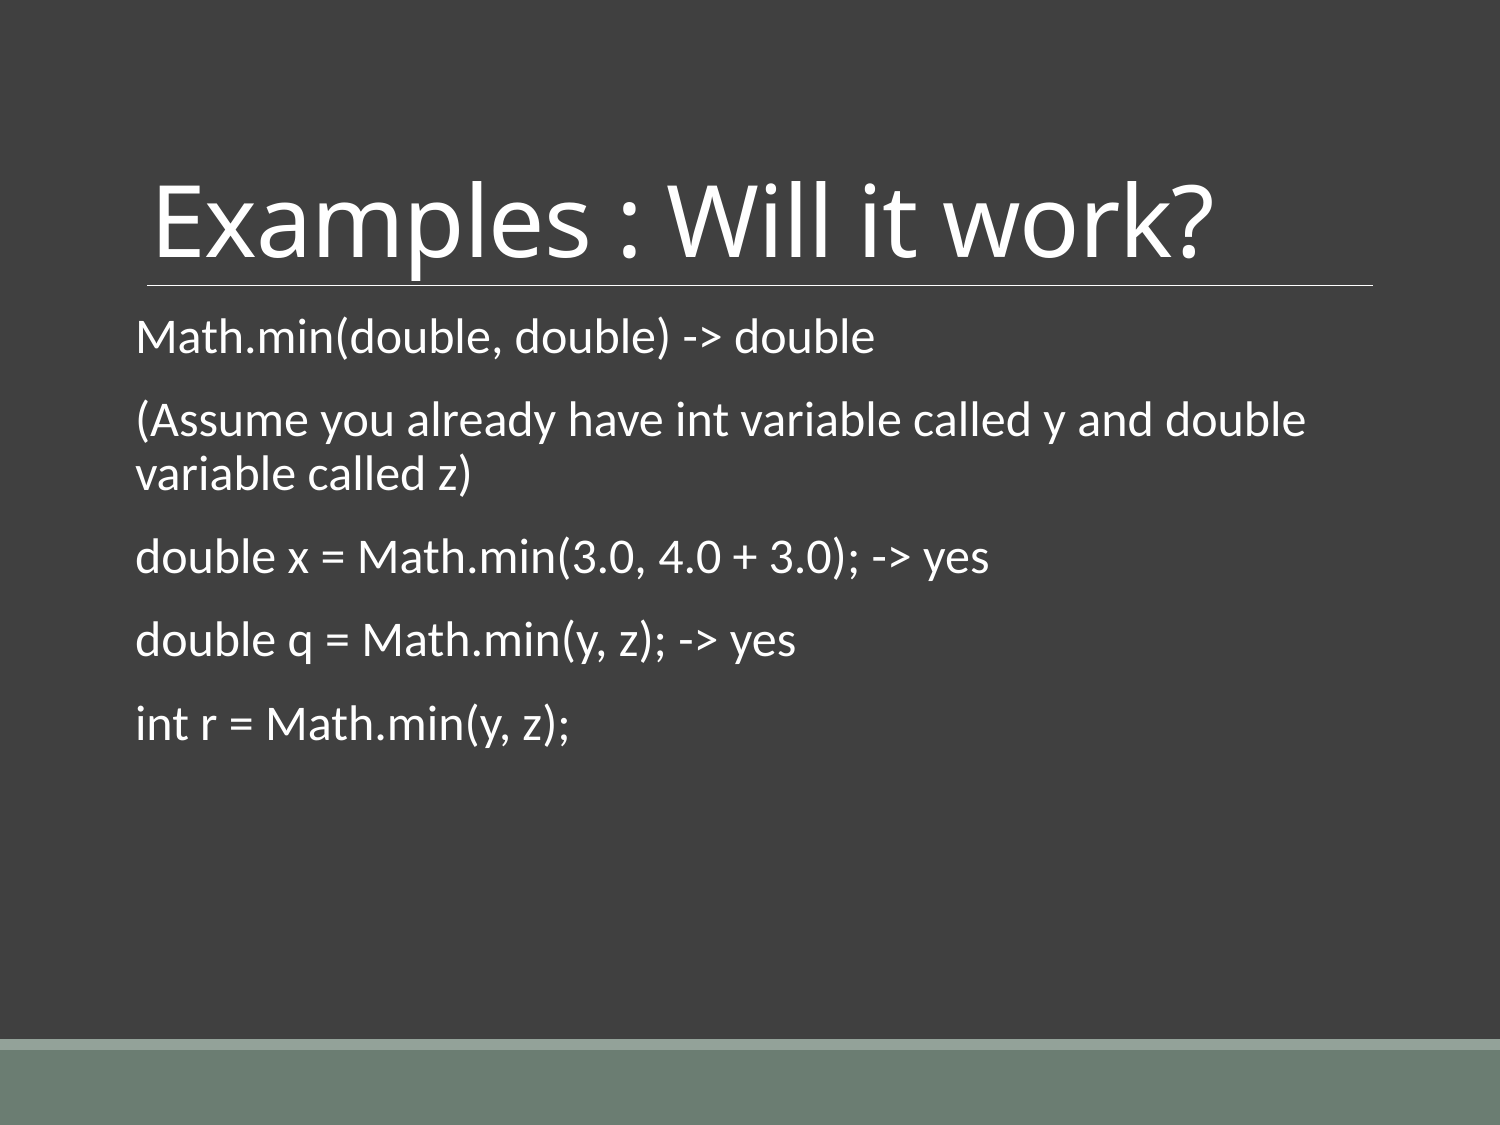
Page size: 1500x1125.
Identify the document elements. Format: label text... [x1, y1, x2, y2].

title Examples : Will it work? [135, 47, 1373, 285]
list Math.min(double, double) -> double (Assume you already have int variable called y and double variable called z) double x = Math.min(3.0, 4.0 + 3.0); -> yes double q = Math.min(y, z); -> yes int r = Math.min(y, z); [135, 302, 1373, 963]
